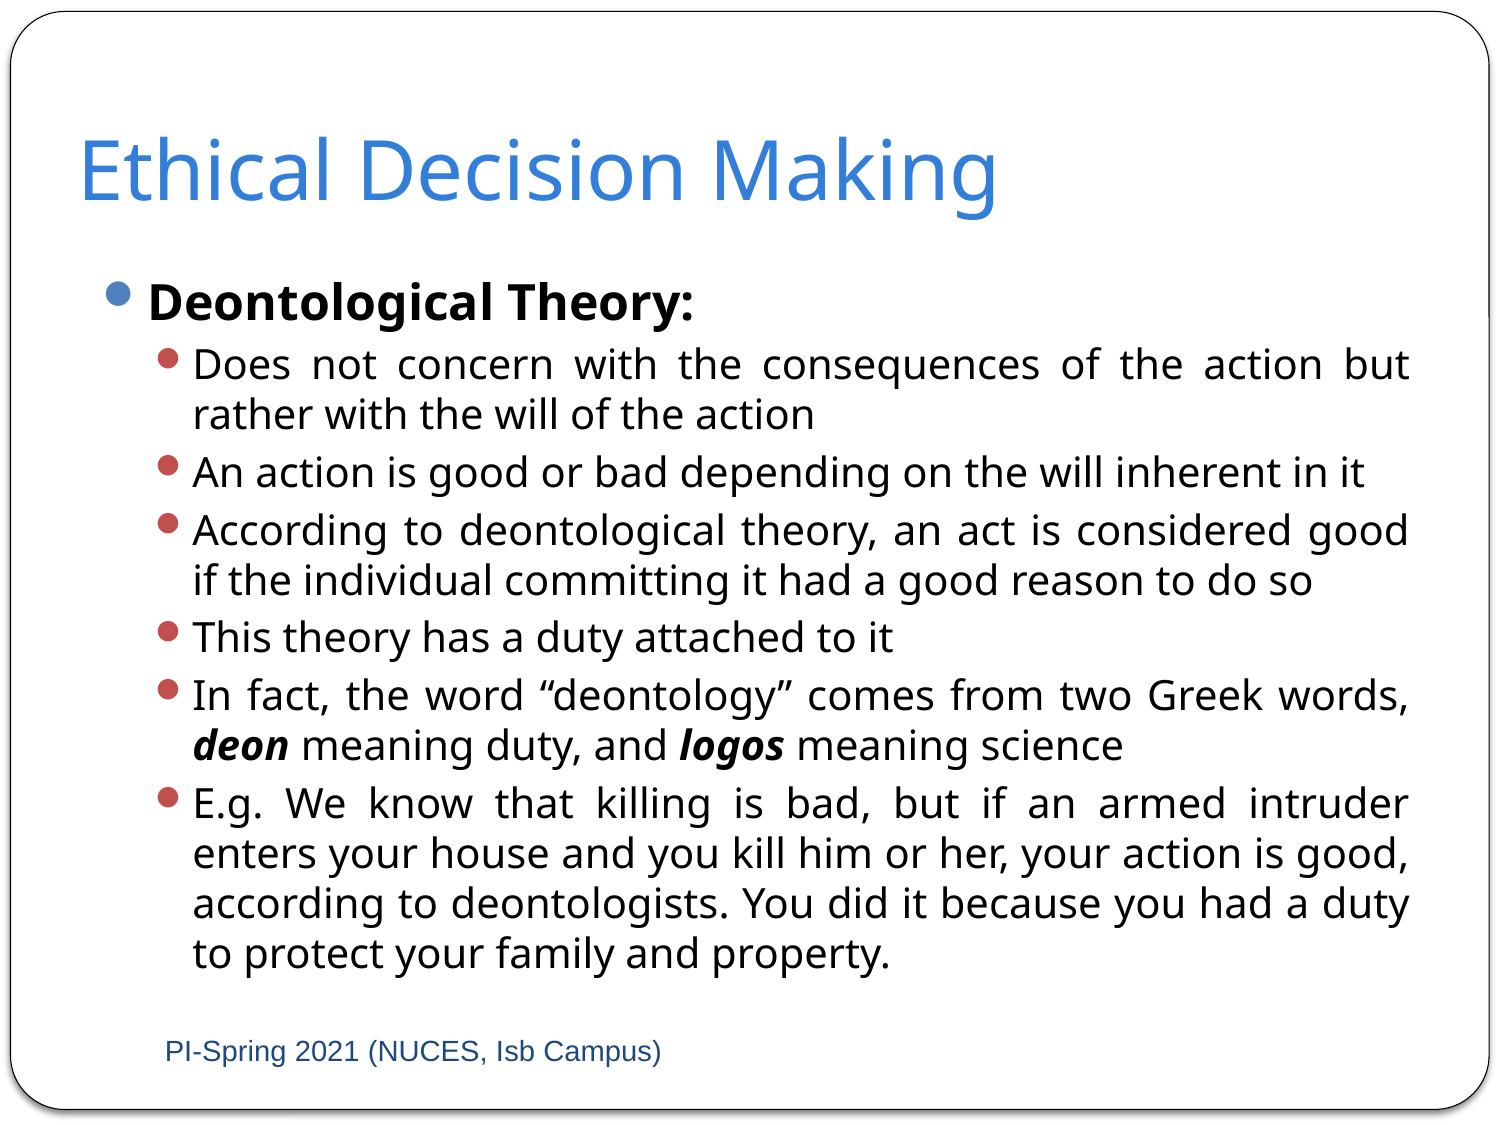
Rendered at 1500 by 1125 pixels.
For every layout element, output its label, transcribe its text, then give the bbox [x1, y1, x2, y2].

footer PI-Spring 2021 (NUCES, Isb Campus) [150, 1012, 800, 1088]
text_box Ethical Decision Making [62, 45, 1338, 233]
list Deontological Theory: Does not concern with the consequences of the action but rather with the will of the action An action is good or bad depending on the will inherent in it According to deontological theory, an act is considered good if the individual committing it had a good reason to do so This theory has a duty attached to it In fact, the word “deontology” comes from two Greek words, deon meaning duty, and logos meaning science E.g. We know that killing is bad, but if an armed intruder enters your house and you kill him or her, your action is good, according to deontologists. You did it because you had a duty to protect your family and property. [87, 262, 1425, 1000]
